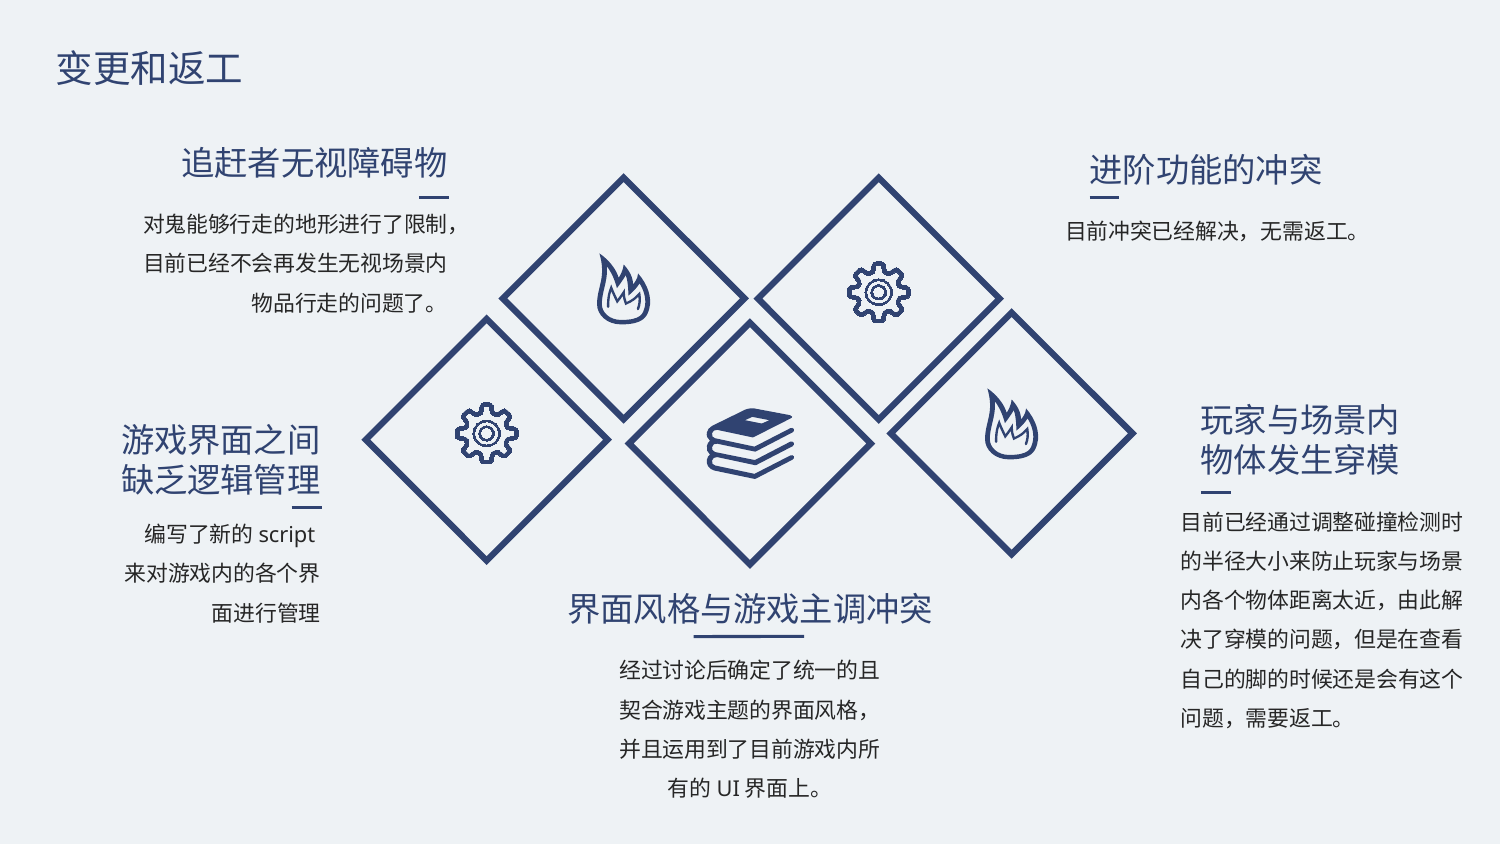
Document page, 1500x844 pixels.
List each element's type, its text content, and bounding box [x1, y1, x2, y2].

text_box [597, 253, 651, 325]
text_box 游戏界面之间缺乏逻辑管理 [88, 411, 336, 506]
text_box [889, 311, 1134, 556]
text_box [627, 321, 873, 566]
text_box [501, 176, 746, 421]
text_box [756, 176, 1002, 421]
text_box 对鬼能够行走的地形进行了限制，目前已经不会再发生无视场景内物品行走的问题了。 [118, 190, 463, 323]
text_box 目前已经通过调整碰撞检测时的半径大小来防止玩家与场景内各个物体距离太近，由此解决了穿模的问题，但是在查看自己的脚的时候还是会有这个问题，需要返工。 [1166, 487, 1479, 739]
text_box 编写了新的script来对游戏内的各个界面进行管理 [109, 499, 336, 633]
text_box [455, 402, 519, 464]
text_box 玩家与场景内物体发生穿模 [1185, 391, 1434, 487]
text_box 变更和返工 [41, 37, 259, 97]
text_box [364, 317, 610, 563]
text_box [985, 388, 1039, 460]
text_box 目前冲突已经解决，无需返工。 [1050, 197, 1408, 252]
text_box 界面风格与游戏主调冲突 [552, 581, 948, 636]
text_box 追赶者无视障碍物 [147, 134, 463, 190]
text_box 经过讨论后确定了统一的且契合游戏主题的界面风格，并且运用到了目前游戏内所有的UI界面上。 [601, 636, 899, 809]
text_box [847, 261, 911, 323]
text_box 进阶功能的冲突 [1075, 142, 1343, 197]
